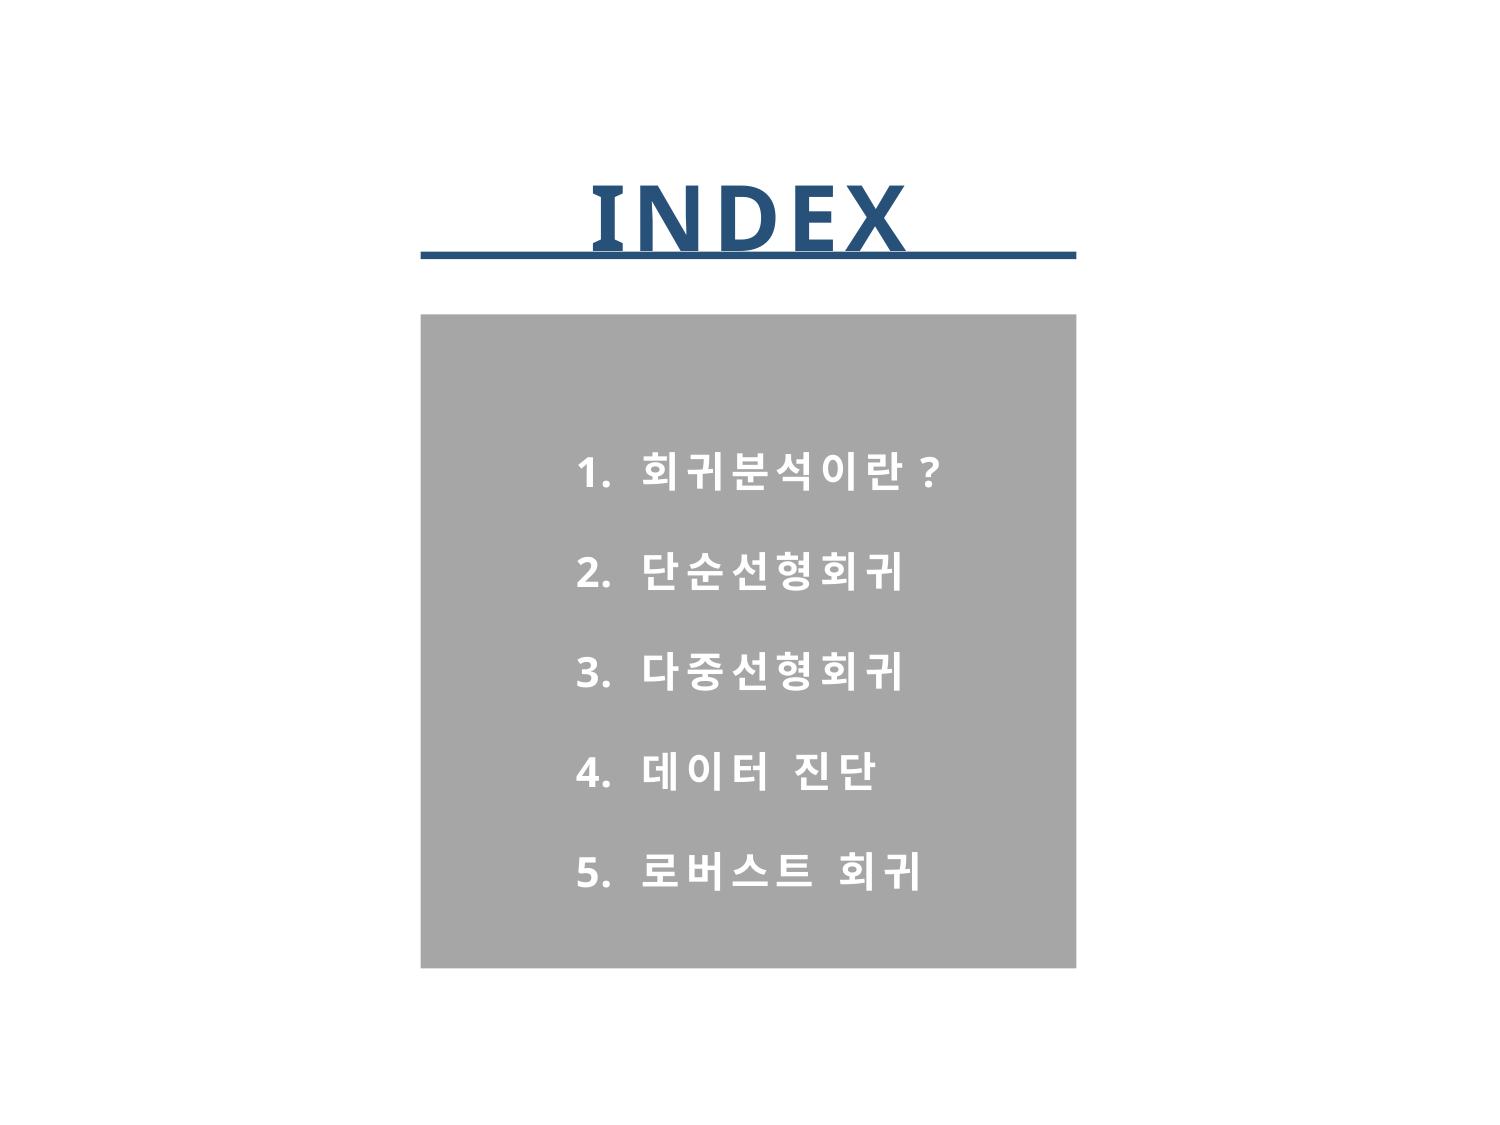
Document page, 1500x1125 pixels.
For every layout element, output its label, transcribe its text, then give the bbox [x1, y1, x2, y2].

text_box [1032, 249, 1079, 261]
text_box INDEX [465, 42, 1032, 278]
text_box [418, 312, 1078, 970]
text_box 회귀분석이란? 단순선형회귀 다중선형회귀 데이터 진단 로버스트 회귀 [561, 388, 1282, 904]
text_box [418, 249, 465, 261]
